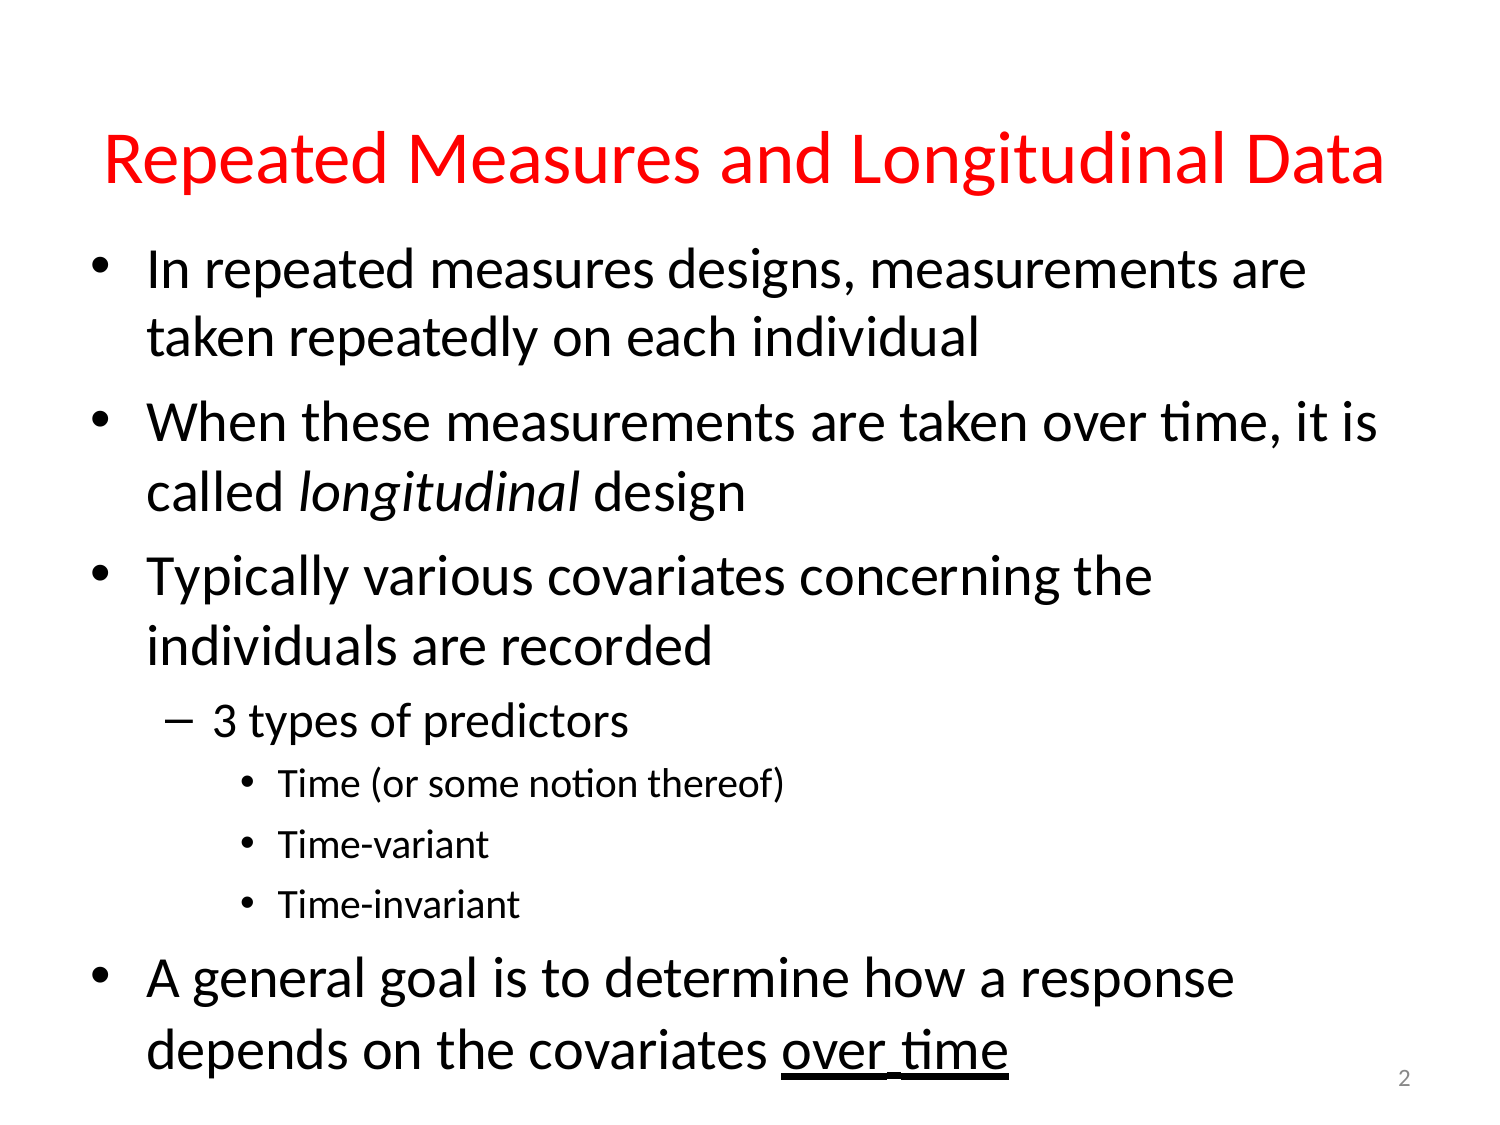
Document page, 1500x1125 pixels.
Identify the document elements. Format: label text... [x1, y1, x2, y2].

text_box Repeated Measures and Longitudinal Data [101, 108, 1400, 199]
slide_number 2 [1381, 1061, 1416, 1125]
text_box In repeated measures designs, measurements are taken repeatedly on each individual When these measurements are taken over time, it is called longitudinal design Typically various covariates concerning the individuals are recorded 3 types of predictors Time (or some notion thereof) Time-variant Time-invariant A general goal is to determine how a response depends on the covariates over time [87, 231, 1392, 1081]
